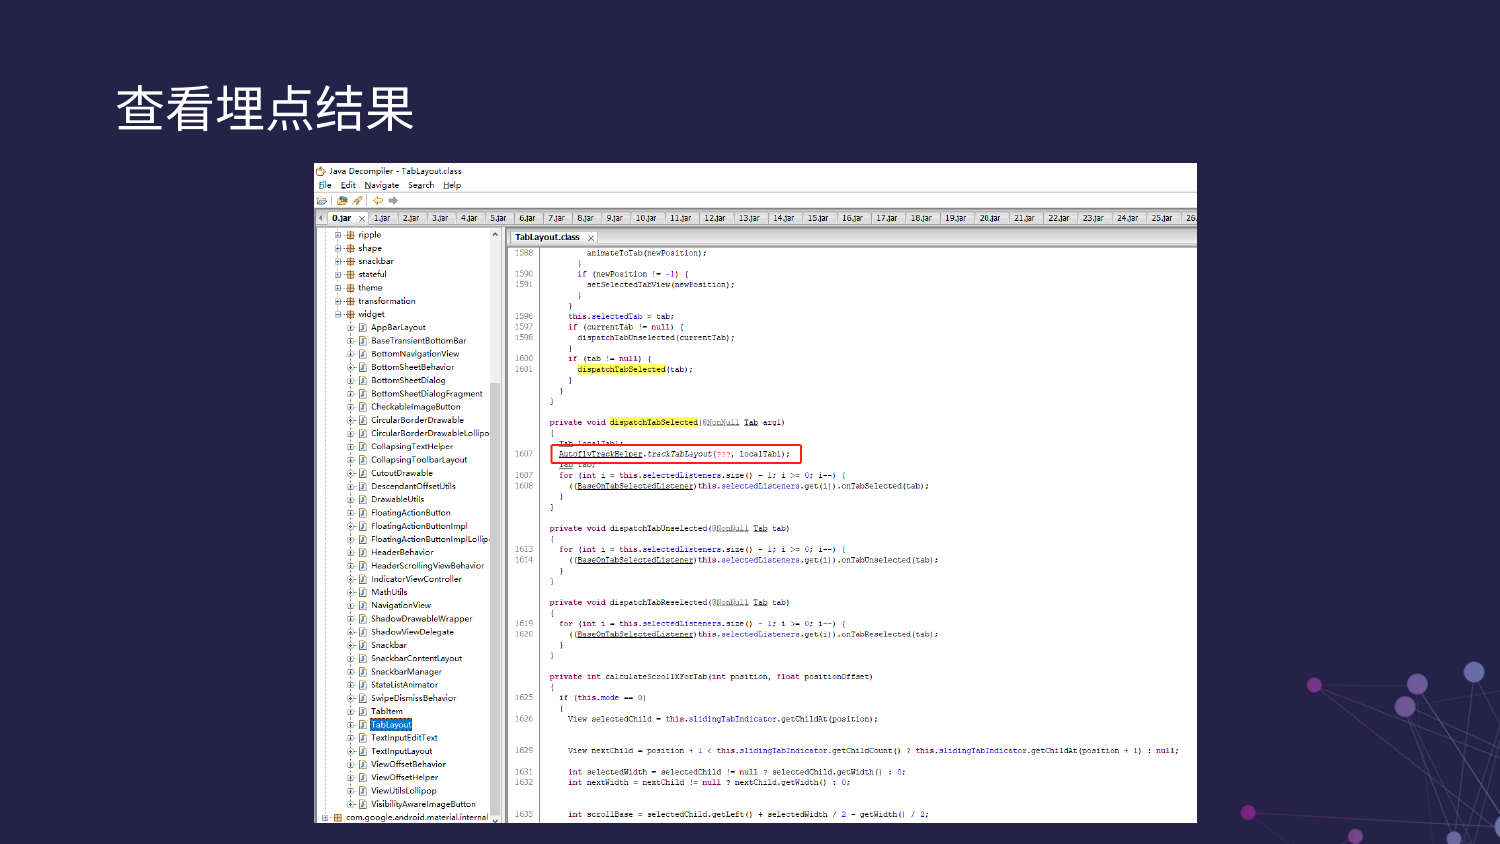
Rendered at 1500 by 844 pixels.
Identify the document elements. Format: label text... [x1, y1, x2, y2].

text_box 查看埋点结果 [101, 39, 431, 145]
picture [0, 0, 1500, 844]
